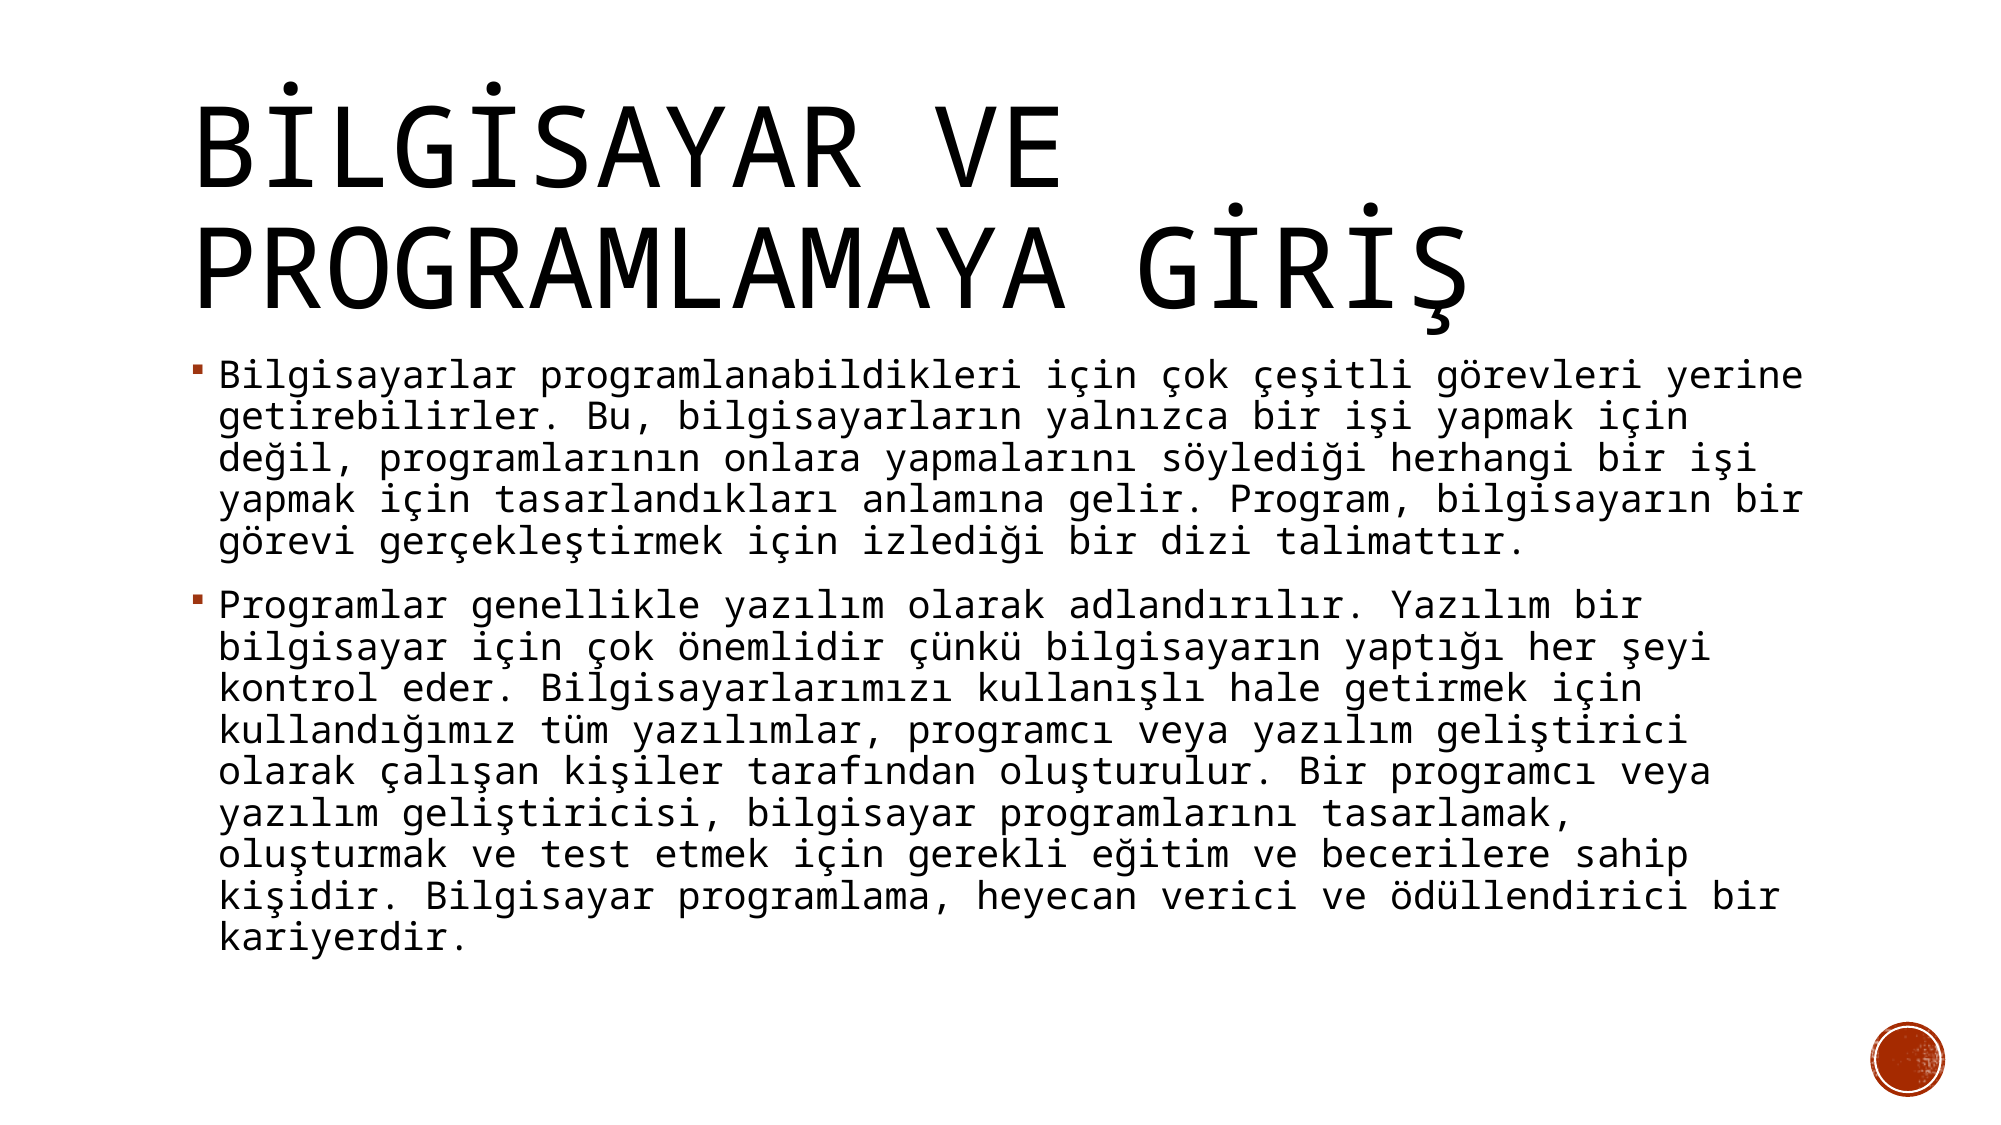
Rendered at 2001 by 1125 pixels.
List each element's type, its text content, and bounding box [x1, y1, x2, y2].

list Bilgisayarlar programlanabildikleri için çok çeşitli görevleri yerine getirebilirler. Bu, bilgisayarların yalnızca bir işi yapmak için değil, programlarının onlara yapmalarını söylediği herhangi bir işi yapmak için tasarlandıkları anlamına gelir. Program, bilgisayarın bir görevi gerçekleştirmek için izlediği bir dizi talimattır. Programlar genellikle yazılım olarak adlandırılır. Yazılım bir bilgisayar için çok önemlidir çünkü bilgisayarın yaptığı her şeyi kontrol eder. Bilgisayarlarımızı kullanışlı hale getirmek için kullandığımız tüm yazılımlar, programcı veya yazılım geliştirici olarak çalışan kişiler tarafından oluşturulur. Bir programcı veya yazılım geliştiricisi, bilgisayar programlarını tasarlamak, oluşturmak ve test etmek için gerekli eğitim ve becerilere sahip kişidir. Bilgisayar programlama, heyecan verici ve ödüllendirici bir kariyerdir. [175, 348, 1826, 1013]
title Bilgisayar ve Programlamaya Giriş [175, 79, 1826, 344]
